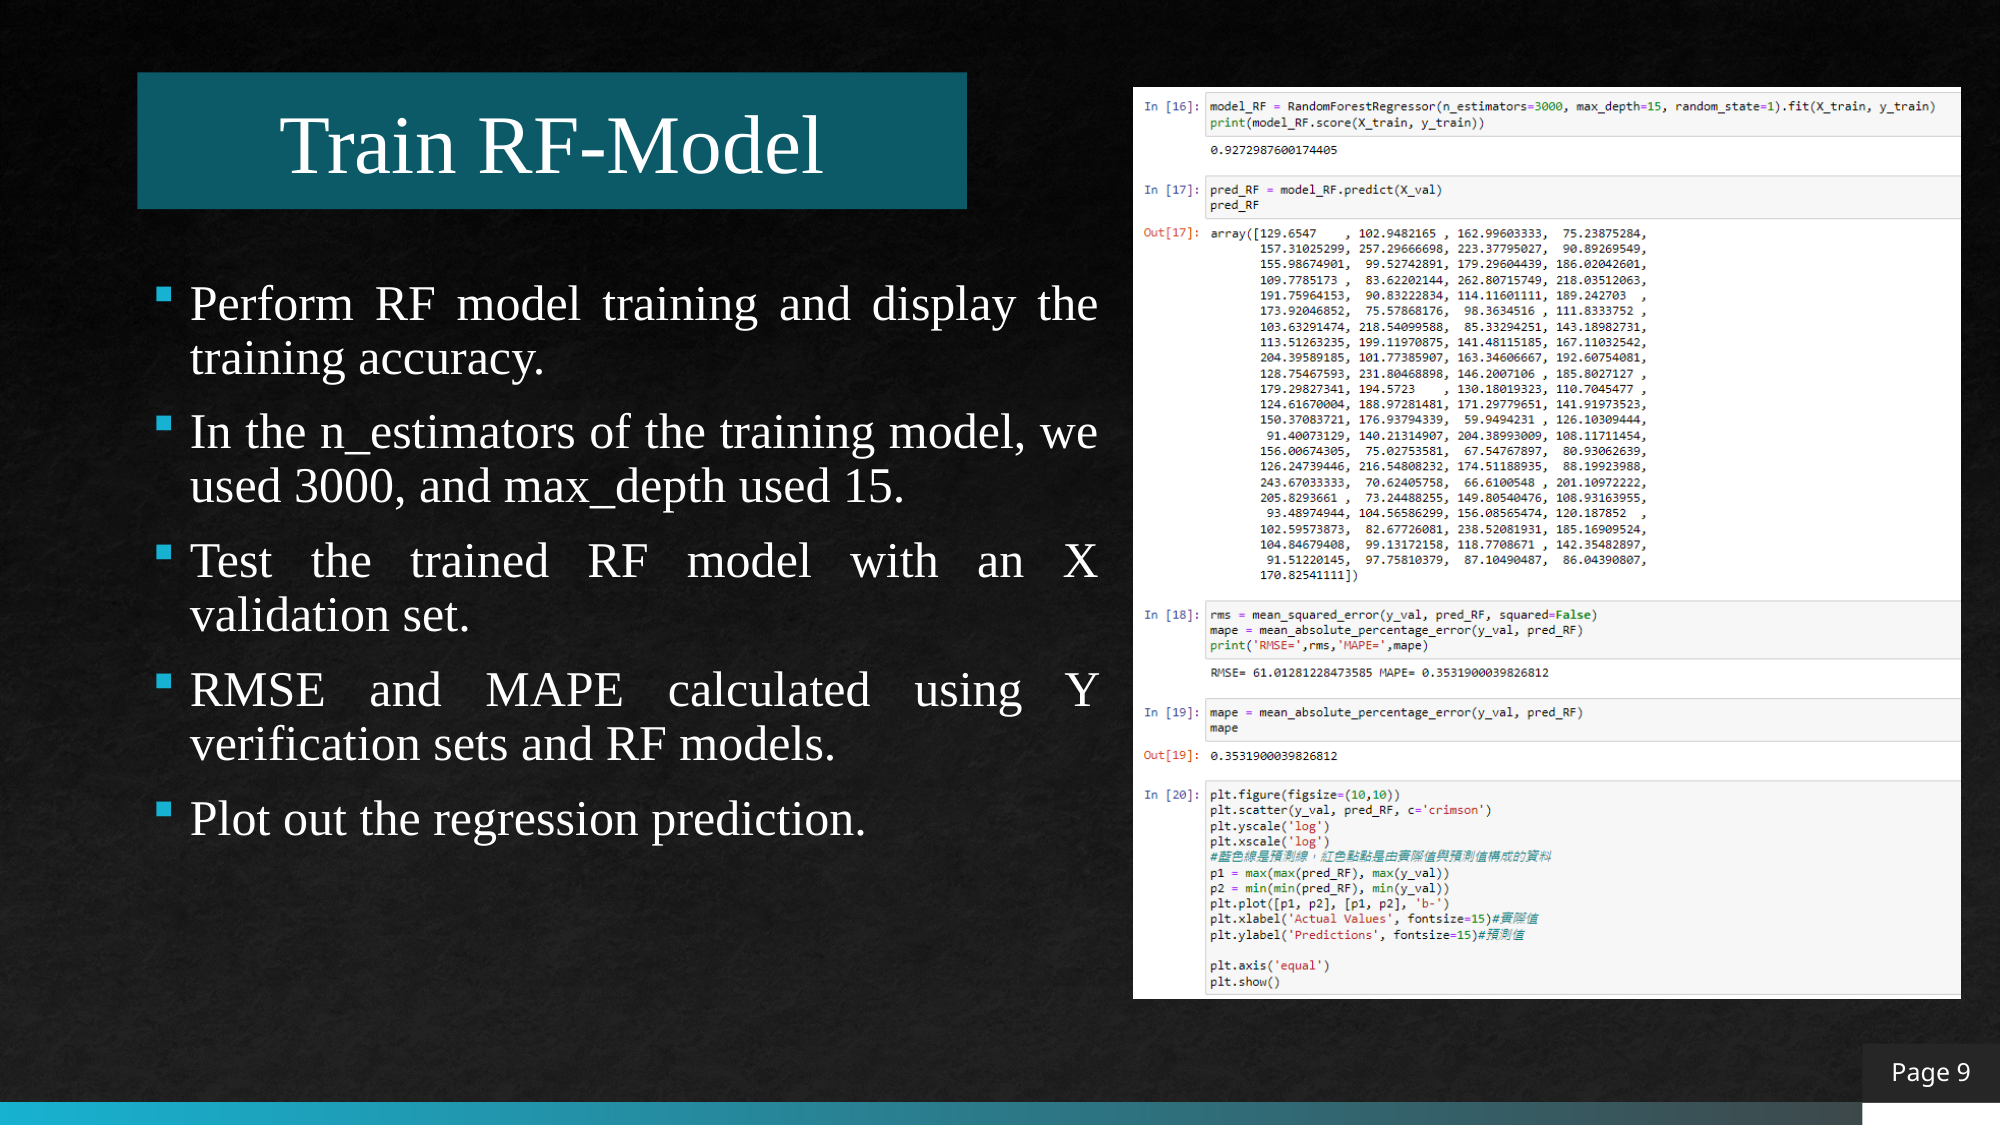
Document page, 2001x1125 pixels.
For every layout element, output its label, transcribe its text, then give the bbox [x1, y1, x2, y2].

title Train RF-Model [137, 72, 967, 210]
text_box Perform RF model training and display the training accuracy. In the n_estimators of the training model, we used 3000, and max_depth used 15. Test the trained RF model with an X validation set. RMSE and MAPE calculated using Y verification sets and RF models. Plot out the regression prediction. [137, 269, 1115, 984]
picture [0, 0, 2000, 1103]
slide_number Page 9 [1862, 1043, 2000, 1103]
